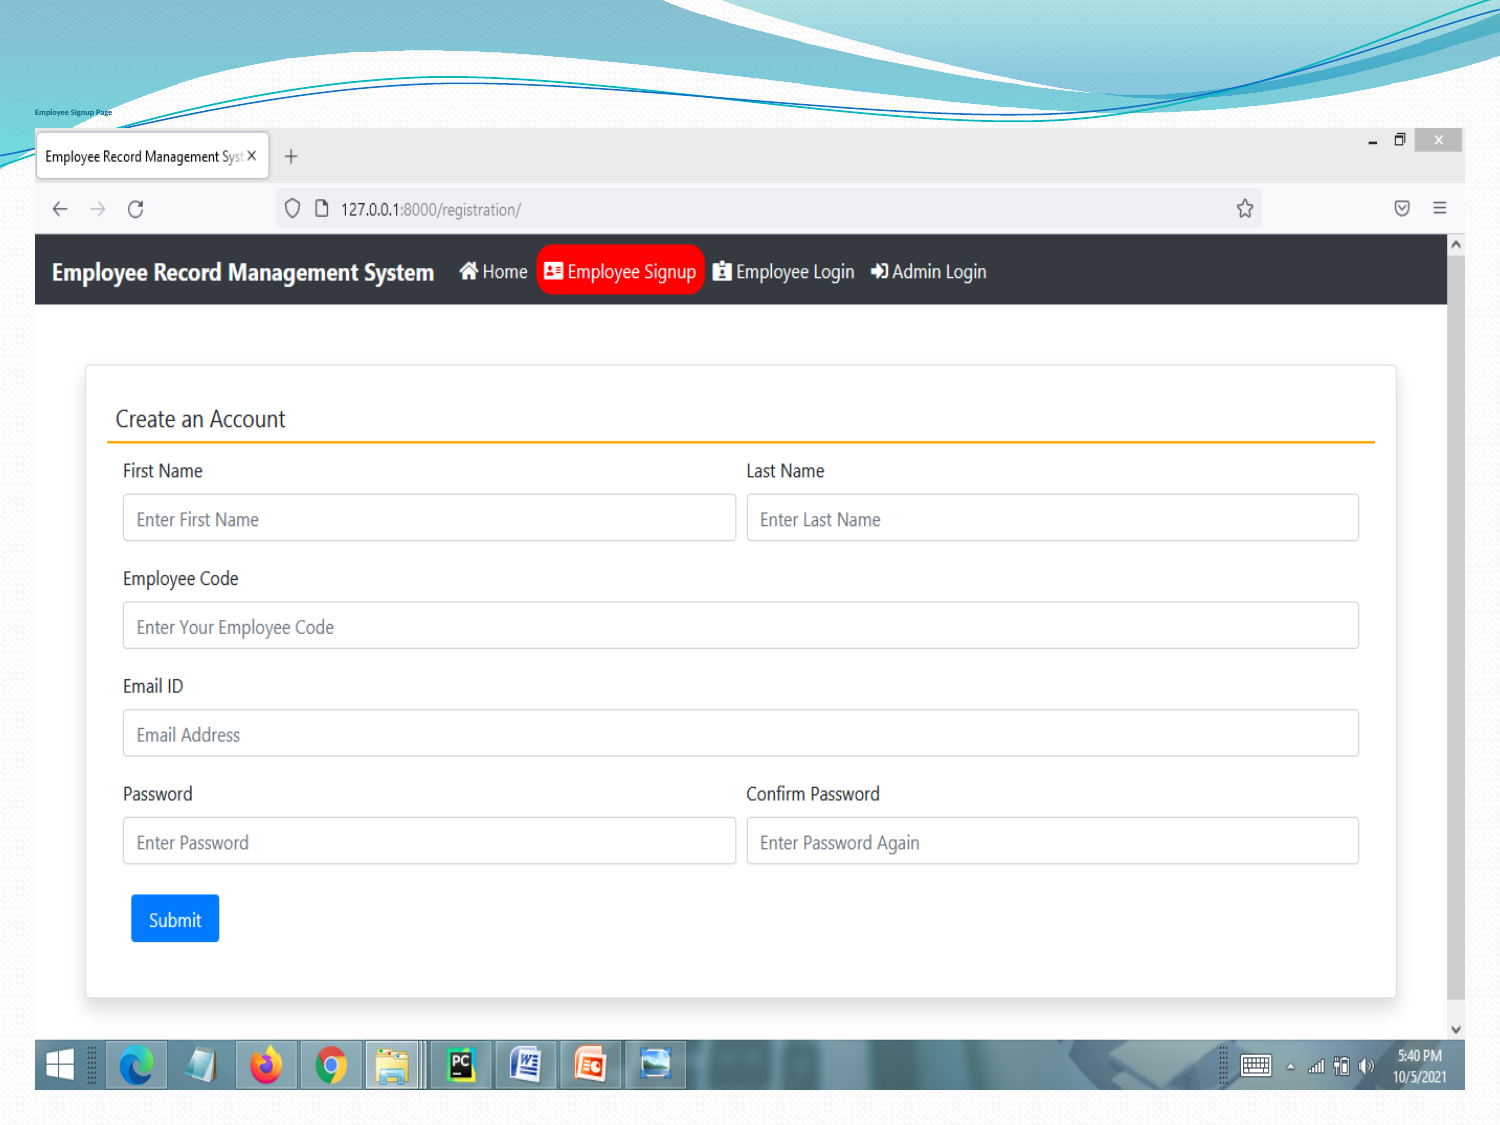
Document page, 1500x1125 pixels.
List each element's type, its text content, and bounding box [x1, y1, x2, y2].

title Employee Signup Page [34, 34, 1426, 118]
picture [34, 128, 1466, 1091]
